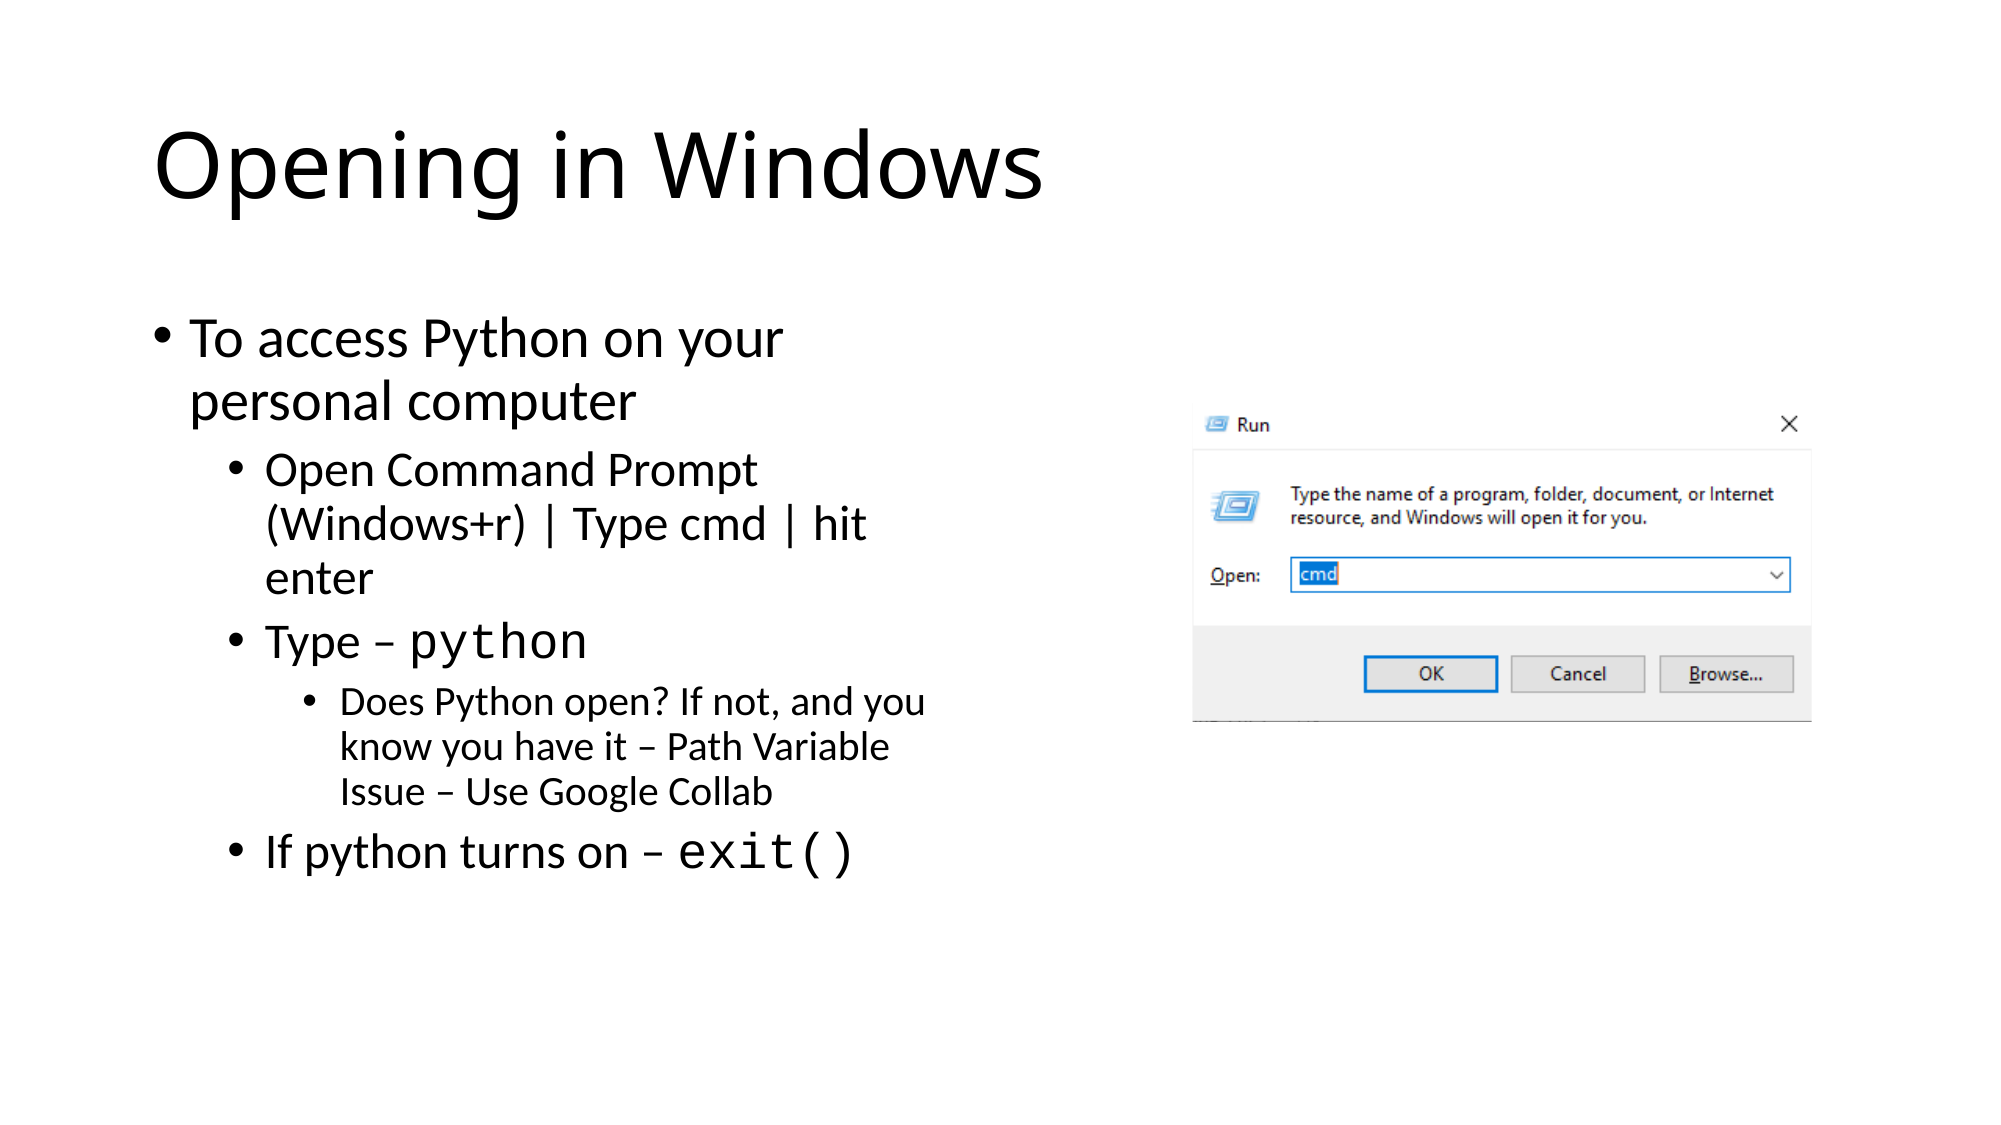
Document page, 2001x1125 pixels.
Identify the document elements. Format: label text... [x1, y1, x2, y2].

title Opening in Windows [137, 59, 1863, 278]
list To access Python on your personal computer Open Command Prompt (Windows+r) | Type cmd | hit enter Type – python Does Python open? If not, and you know you have it – Path Variable Issue – Use Google Collab If python turns on – exit() [137, 299, 988, 1014]
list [1192, 403, 1812, 722]
